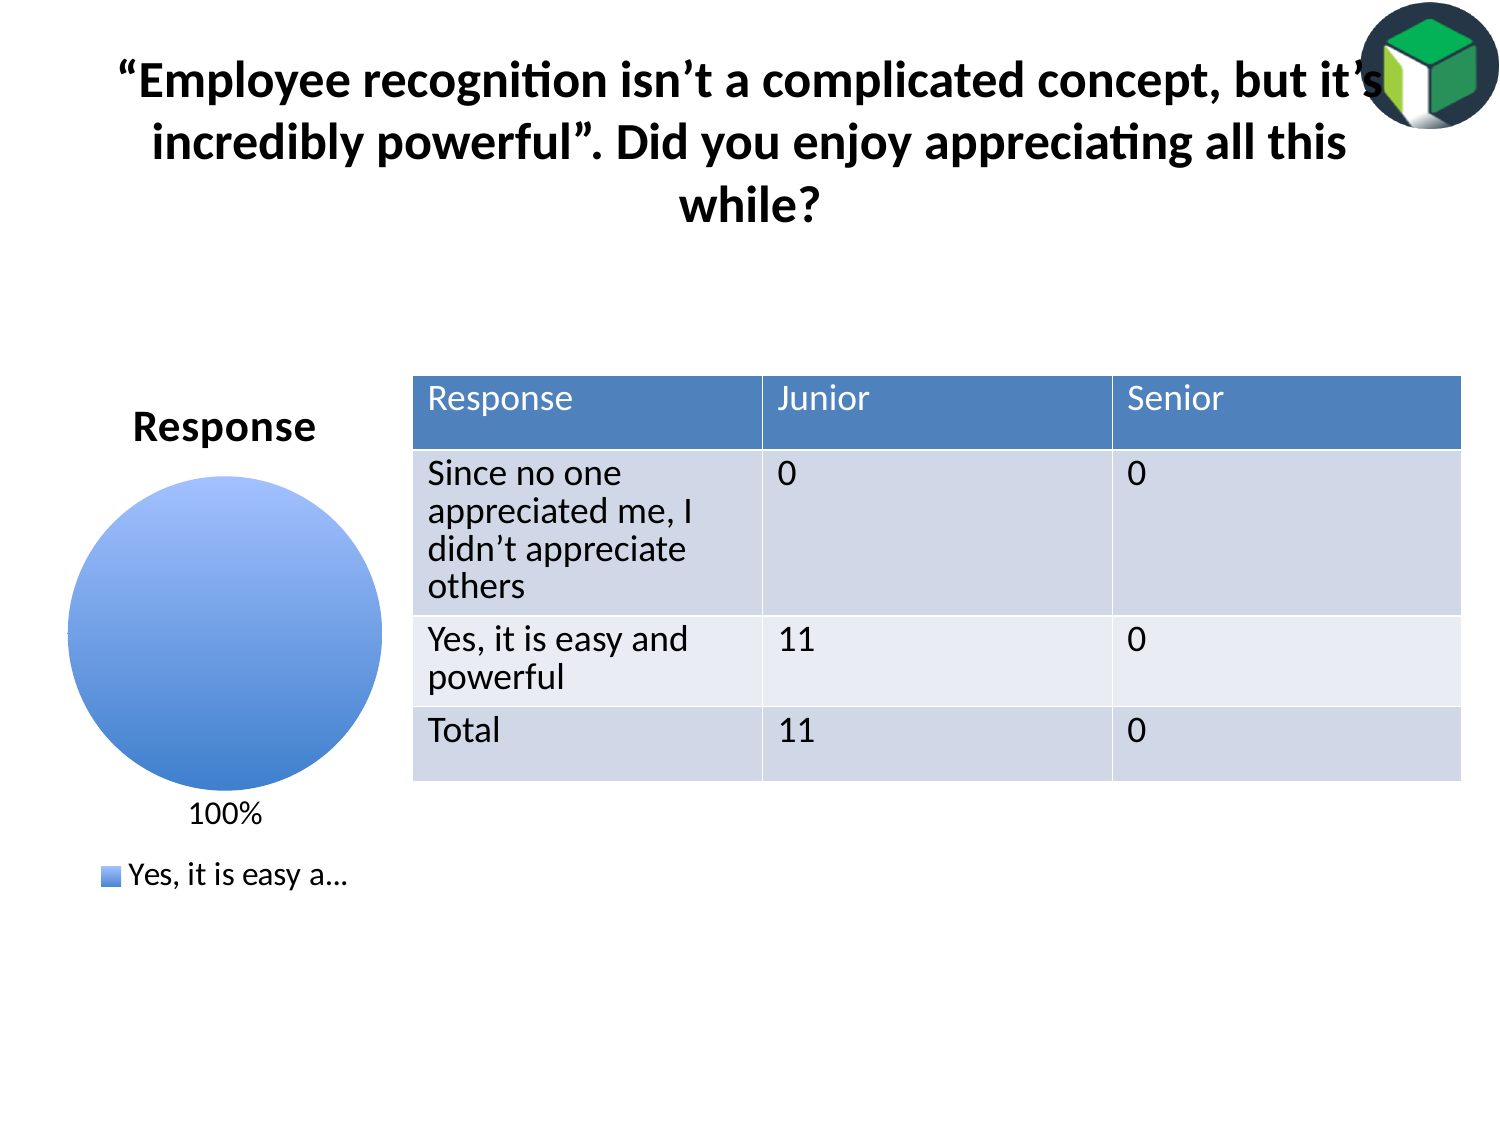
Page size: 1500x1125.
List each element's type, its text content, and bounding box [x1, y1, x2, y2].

title “Employee recognition isn’t a complicated concept, but it’s incredibly powerful”. Did you enjoy appreciating all this while? [75, 45, 1425, 233]
table_cell 0 [1113, 617, 1461, 706]
picture [1360, 2, 1499, 130]
table_cell 0 [763, 451, 1112, 615]
table_cell 0 [1113, 451, 1461, 615]
table_cell Total [454, 707, 762, 781]
table_cell Yes, it is easy and powerful [454, 617, 762, 706]
table_cell Since no one appreciated me, I didn’t appreciate others [454, 451, 762, 615]
table_header Junior [763, 376, 1112, 449]
table_header Senior [1113, 376, 1461, 449]
table_cell 11 [763, 617, 1112, 706]
chart [0, 374, 451, 901]
table_header Response [452, 376, 762, 449]
table_cell 11 [763, 707, 1112, 781]
table_cell 0 [1113, 707, 1461, 781]
